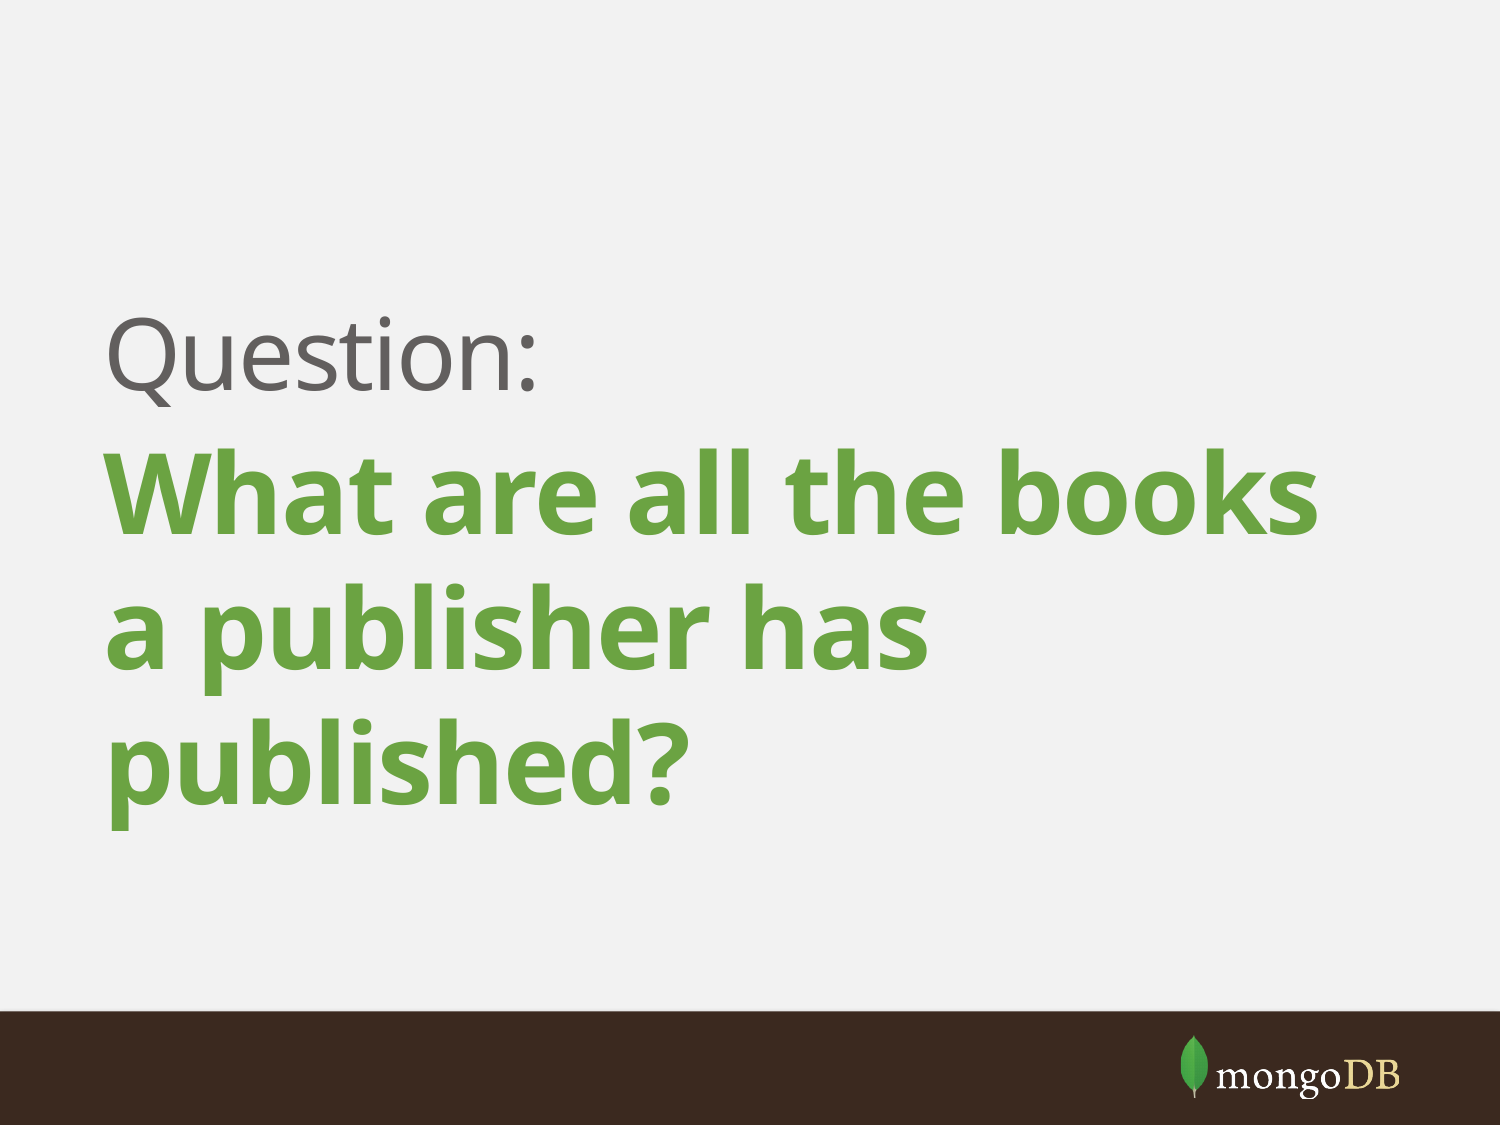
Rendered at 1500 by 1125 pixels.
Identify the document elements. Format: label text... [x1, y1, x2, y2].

list What are all the books a publisher has published? [103, 422, 1399, 582]
list Question: [103, 306, 1399, 395]
